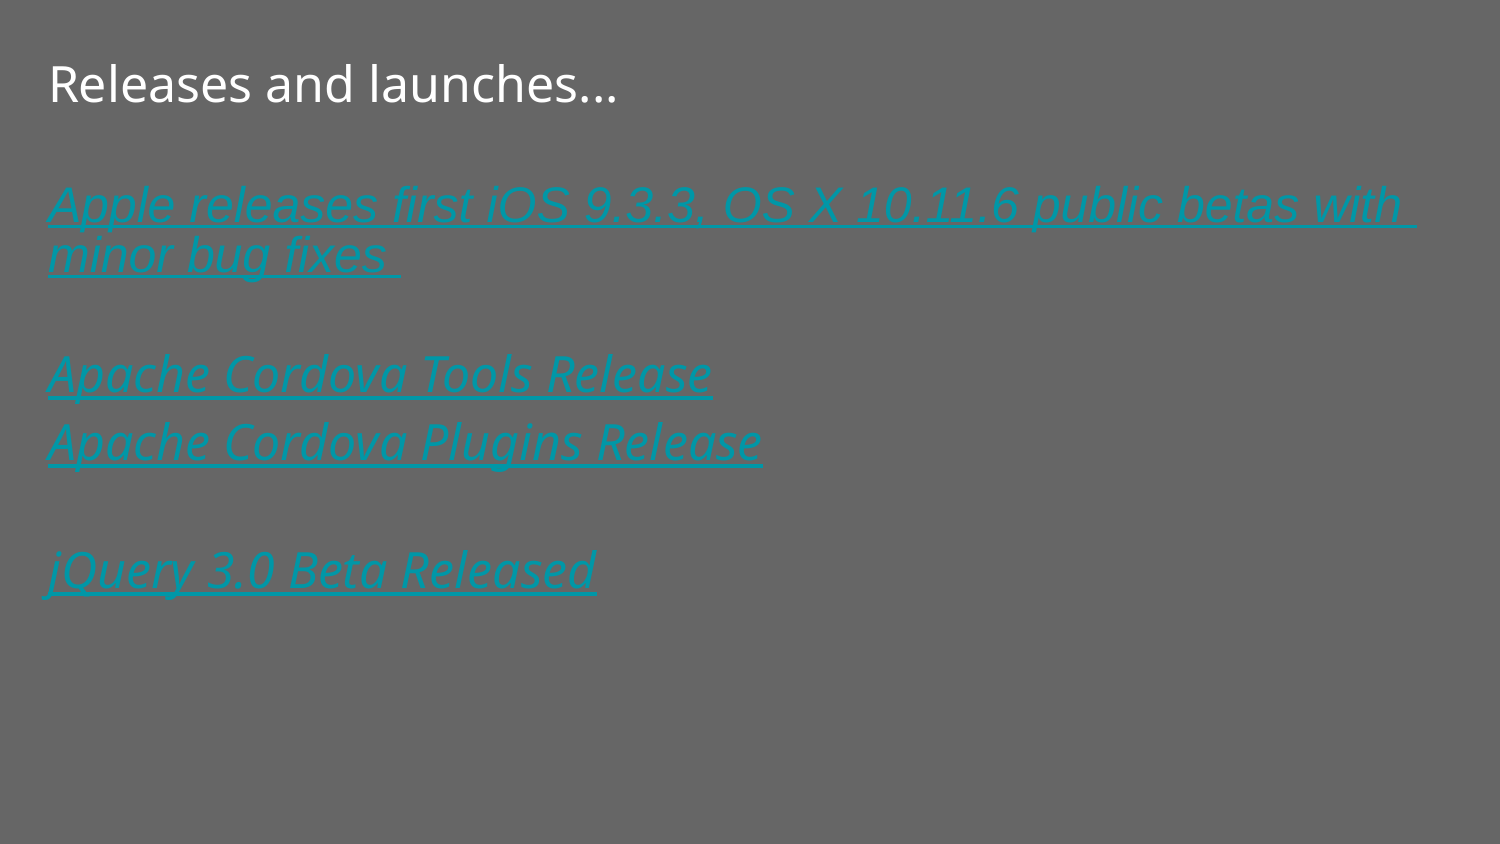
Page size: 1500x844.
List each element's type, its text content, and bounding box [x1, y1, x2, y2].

text_box Releases and launches... Apple releases first iOS 9.3.3, OS X 10.11.6 public betas with minor bug fixes Apache Cordova Tools Release Apache Cordova Plugins Release jQuery 3.0 Beta Released [33, 36, 1457, 821]
